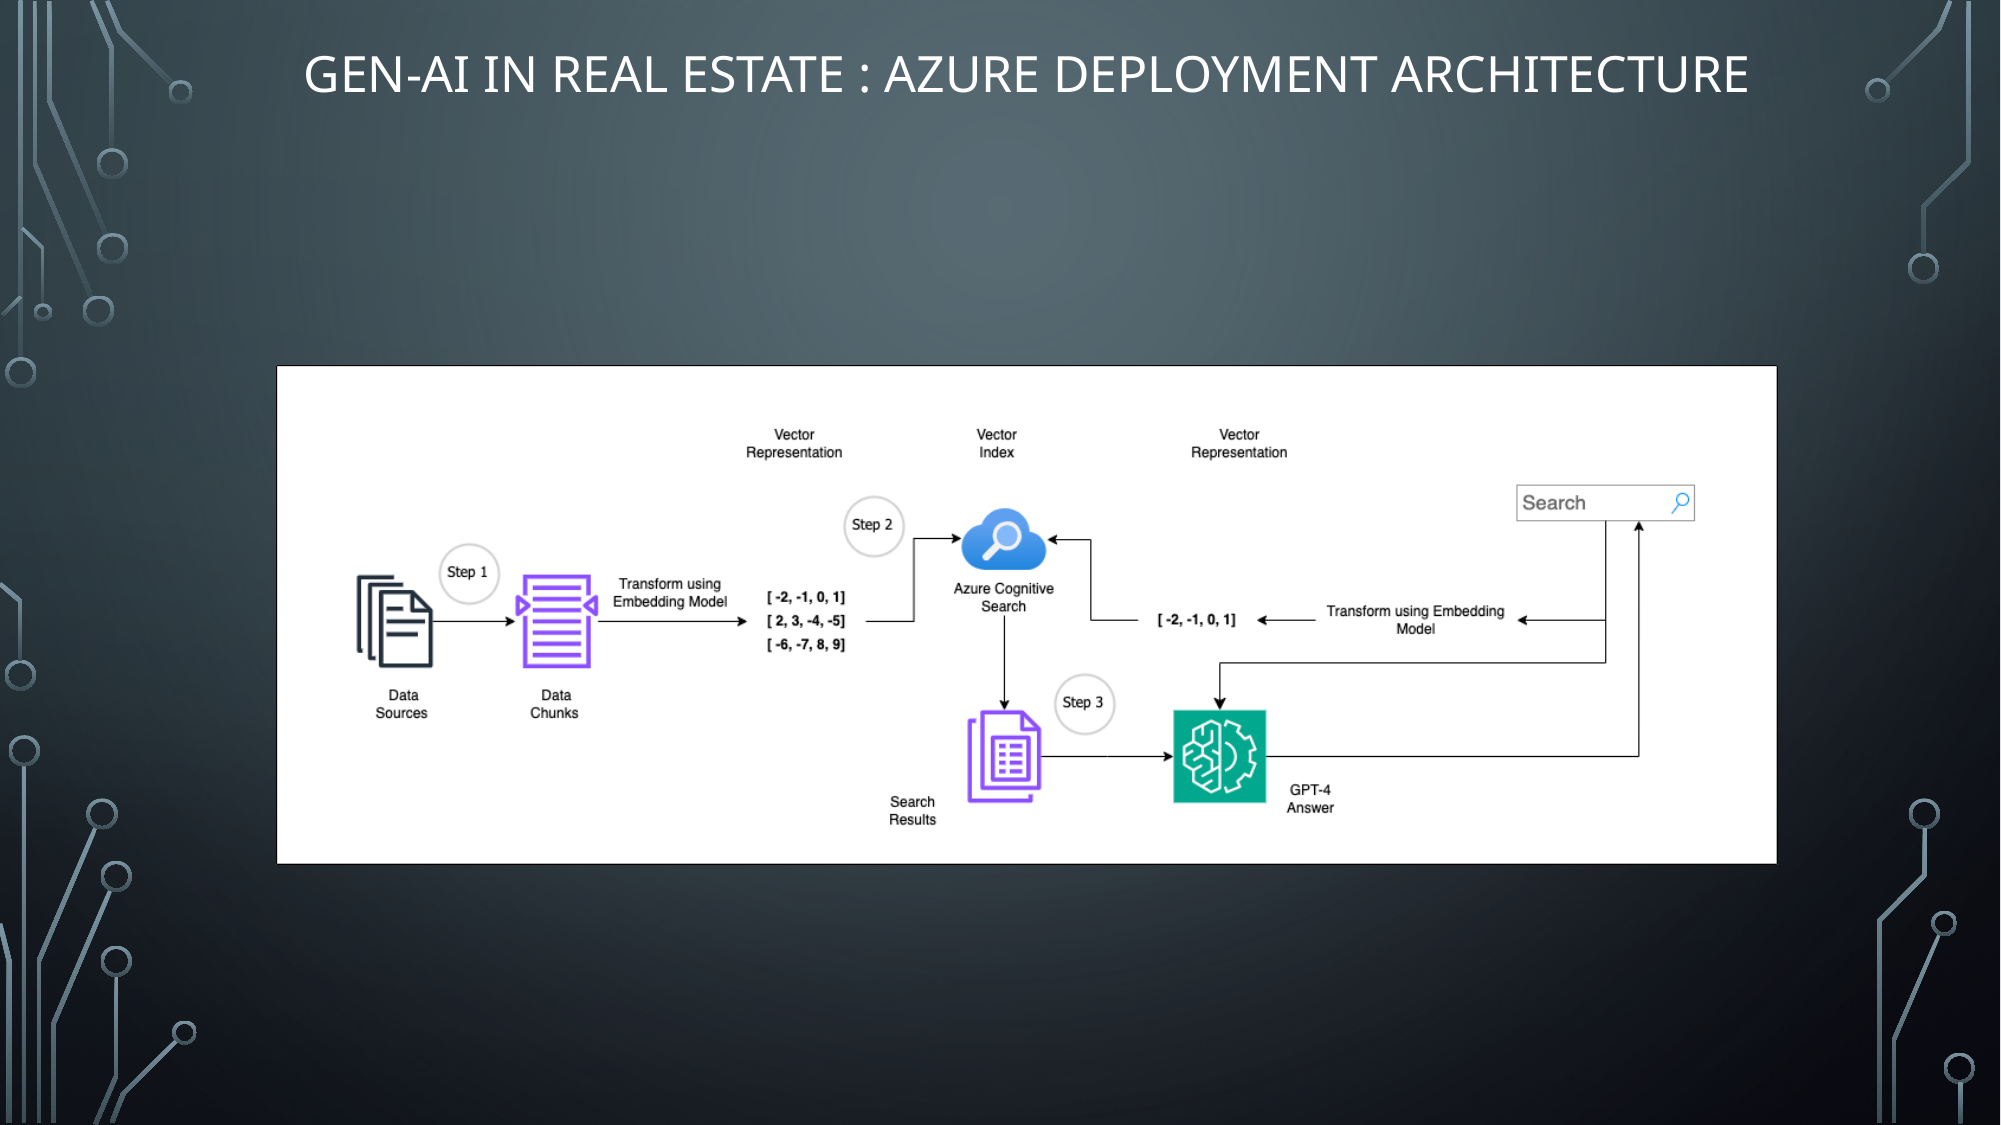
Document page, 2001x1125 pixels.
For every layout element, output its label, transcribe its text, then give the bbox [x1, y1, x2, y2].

picture [275, 364, 1779, 866]
title Gen-AI in real estate : azure deployment ARCHITECTURE [187, 24, 1867, 129]
